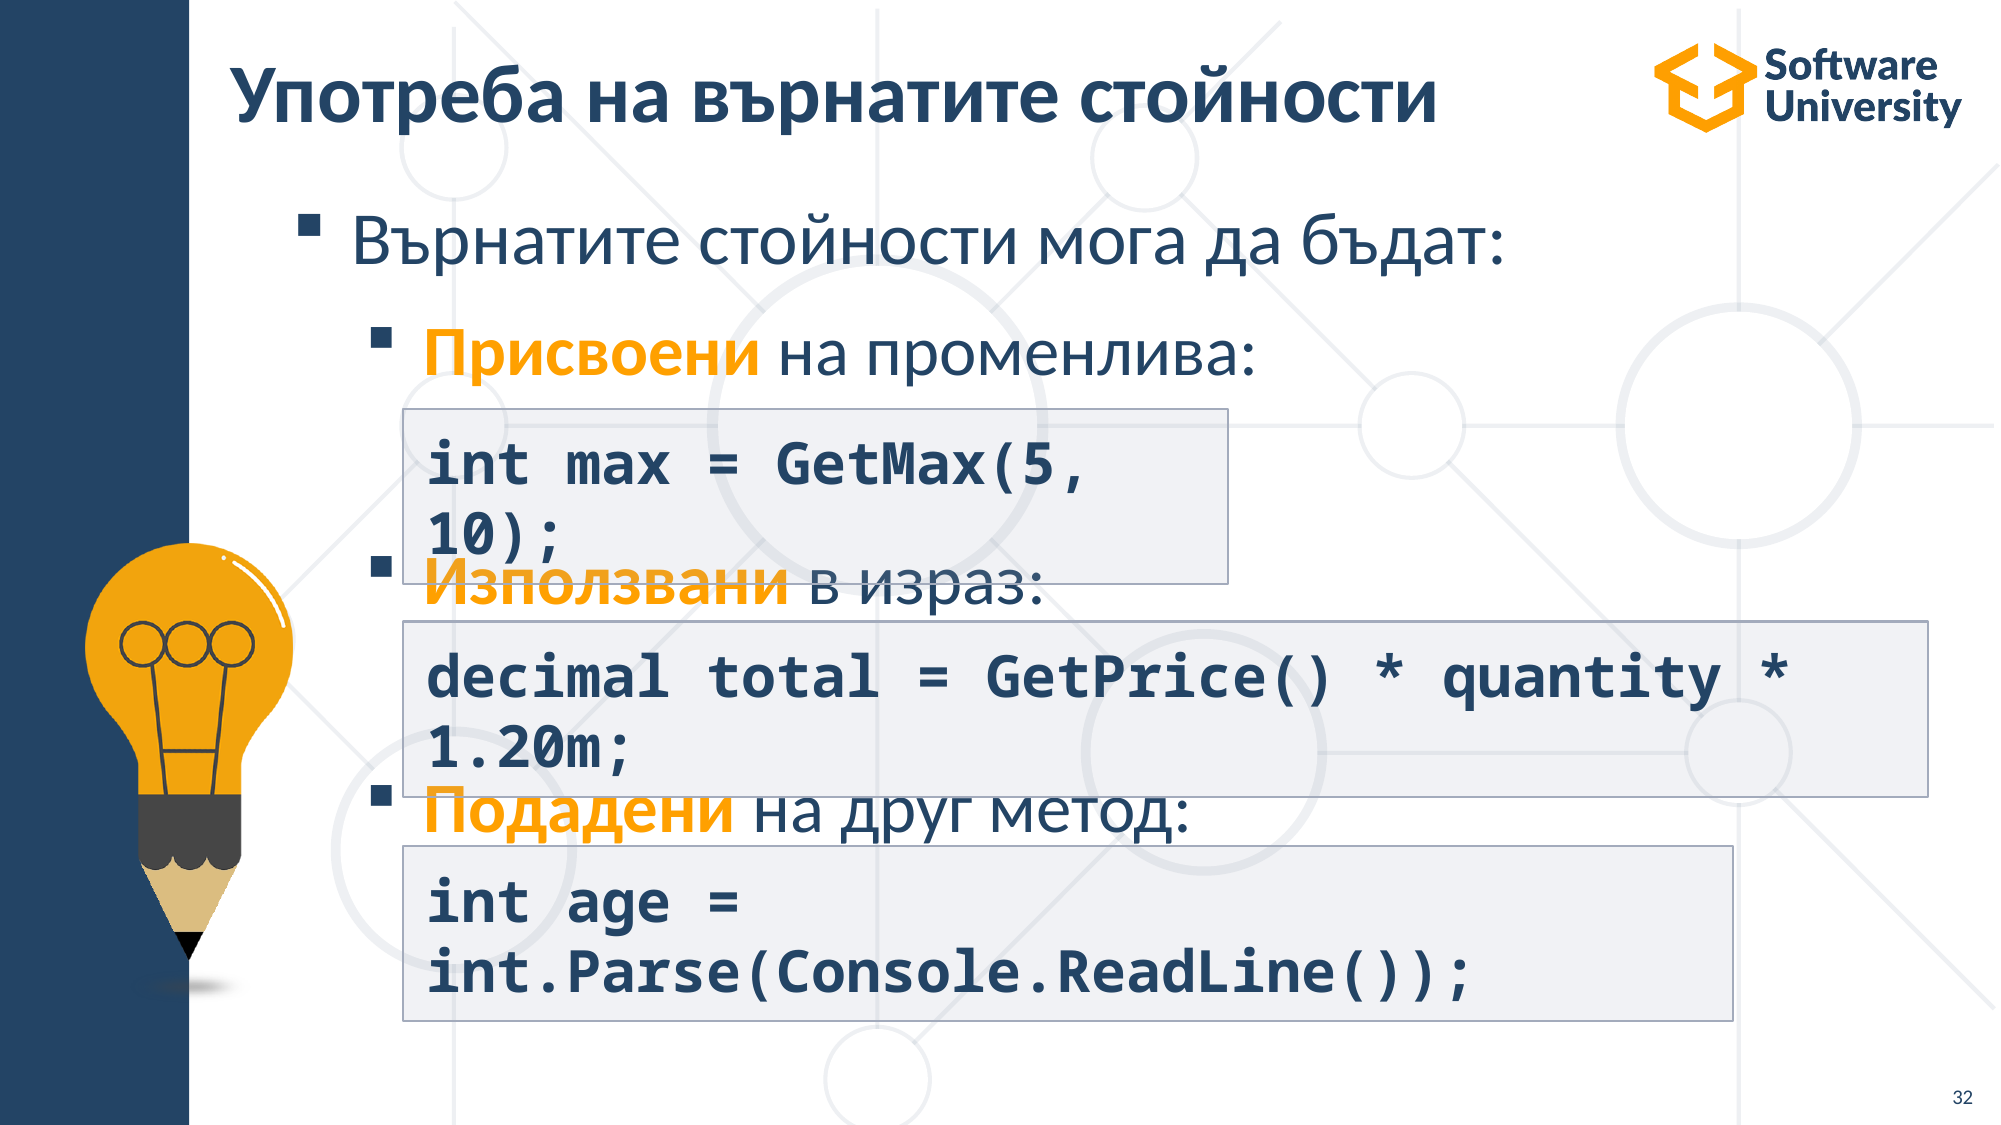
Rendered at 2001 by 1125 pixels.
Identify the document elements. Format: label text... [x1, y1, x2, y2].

text_box int max = GetMax(5, 10); [403, 408, 1228, 585]
text_box decimal total = GetPrice() * quantity * 1.20m; [403, 621, 1928, 797]
picture [1641, 31, 1973, 145]
text_box int age = int.Parse(Console.ReadLine()); [403, 845, 1734, 1022]
list Върнатите стойности мога да бъдат: Присвоени на променлива: Използвани в израз: Подадени на друг метод: [274, 183, 1968, 1094]
text_box 32 [1927, 1067, 1989, 1117]
picture [85, 543, 274, 1003]
title Употреба на върнатите стойности [212, 16, 1628, 162]
